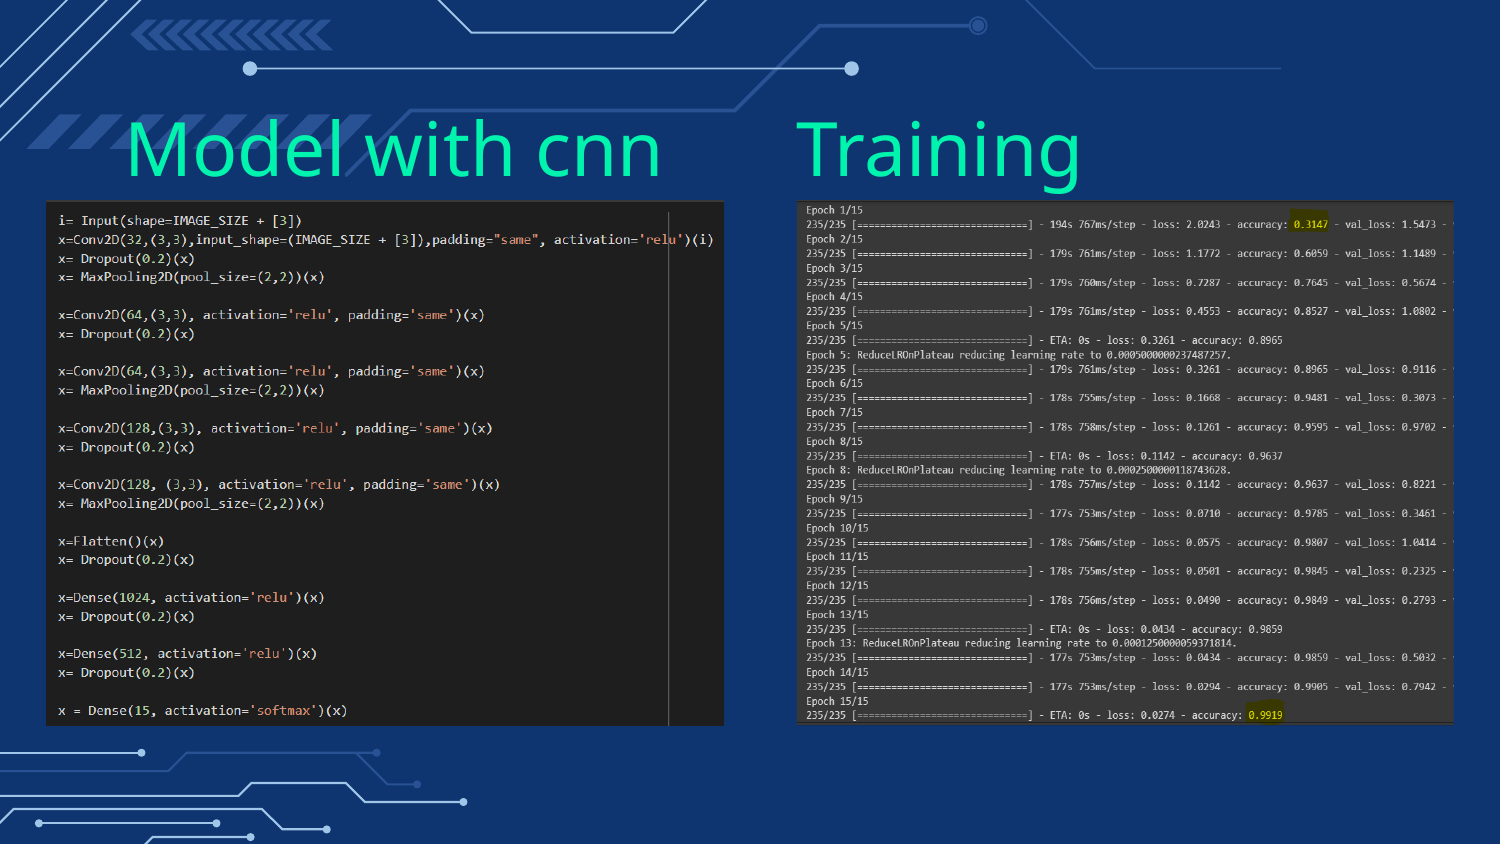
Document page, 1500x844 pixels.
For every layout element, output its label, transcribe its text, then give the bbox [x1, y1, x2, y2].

picture [796, 199, 1454, 726]
text_box Training [796, 106, 1397, 187]
title Model with cnn [124, 106, 725, 187]
picture [45, 199, 725, 726]
